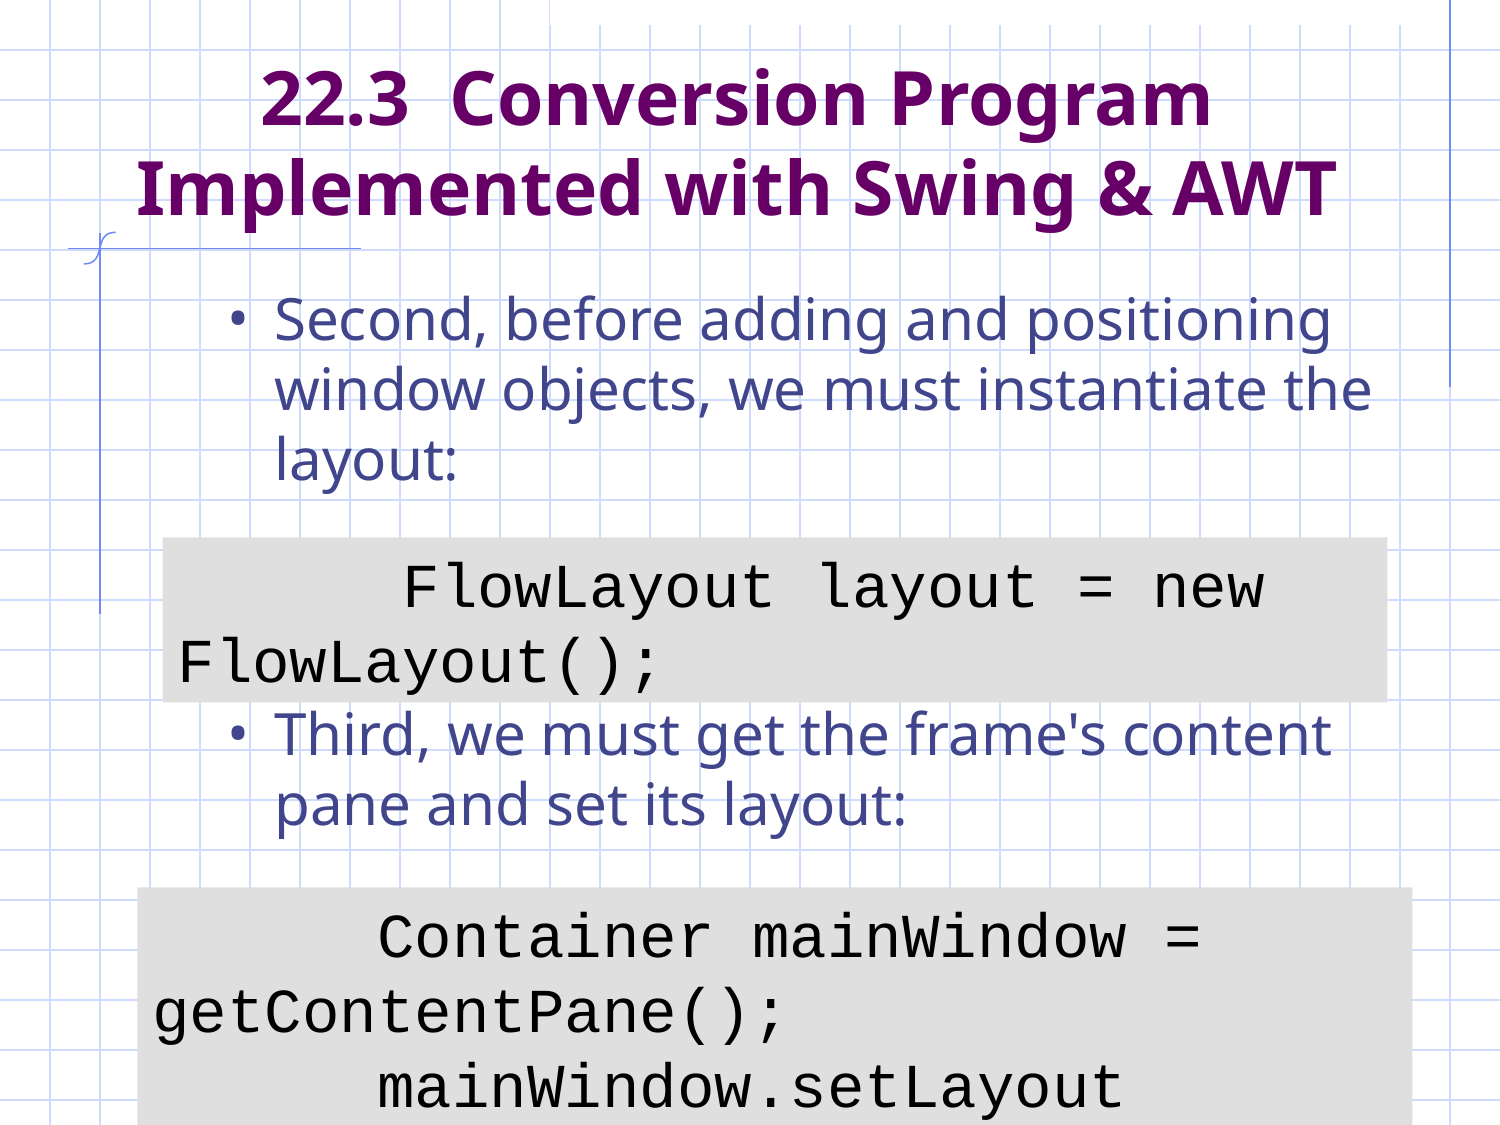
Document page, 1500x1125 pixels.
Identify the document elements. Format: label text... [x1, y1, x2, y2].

list Second, before adding and positioning window objects, we must instantiate the layout: Third, we must get the frame's content pane and set its layout: [137, 275, 1425, 1063]
text_box Container mainWindow = getContentPane(); mainWindow.setLayout (layout); [137, 887, 1413, 1125]
text_box FlowLayout layout = new FlowLayout(); [162, 537, 1388, 703]
title 22.3 Conversion Program Implemented with Swing & AWT [99, 50, 1375, 238]
